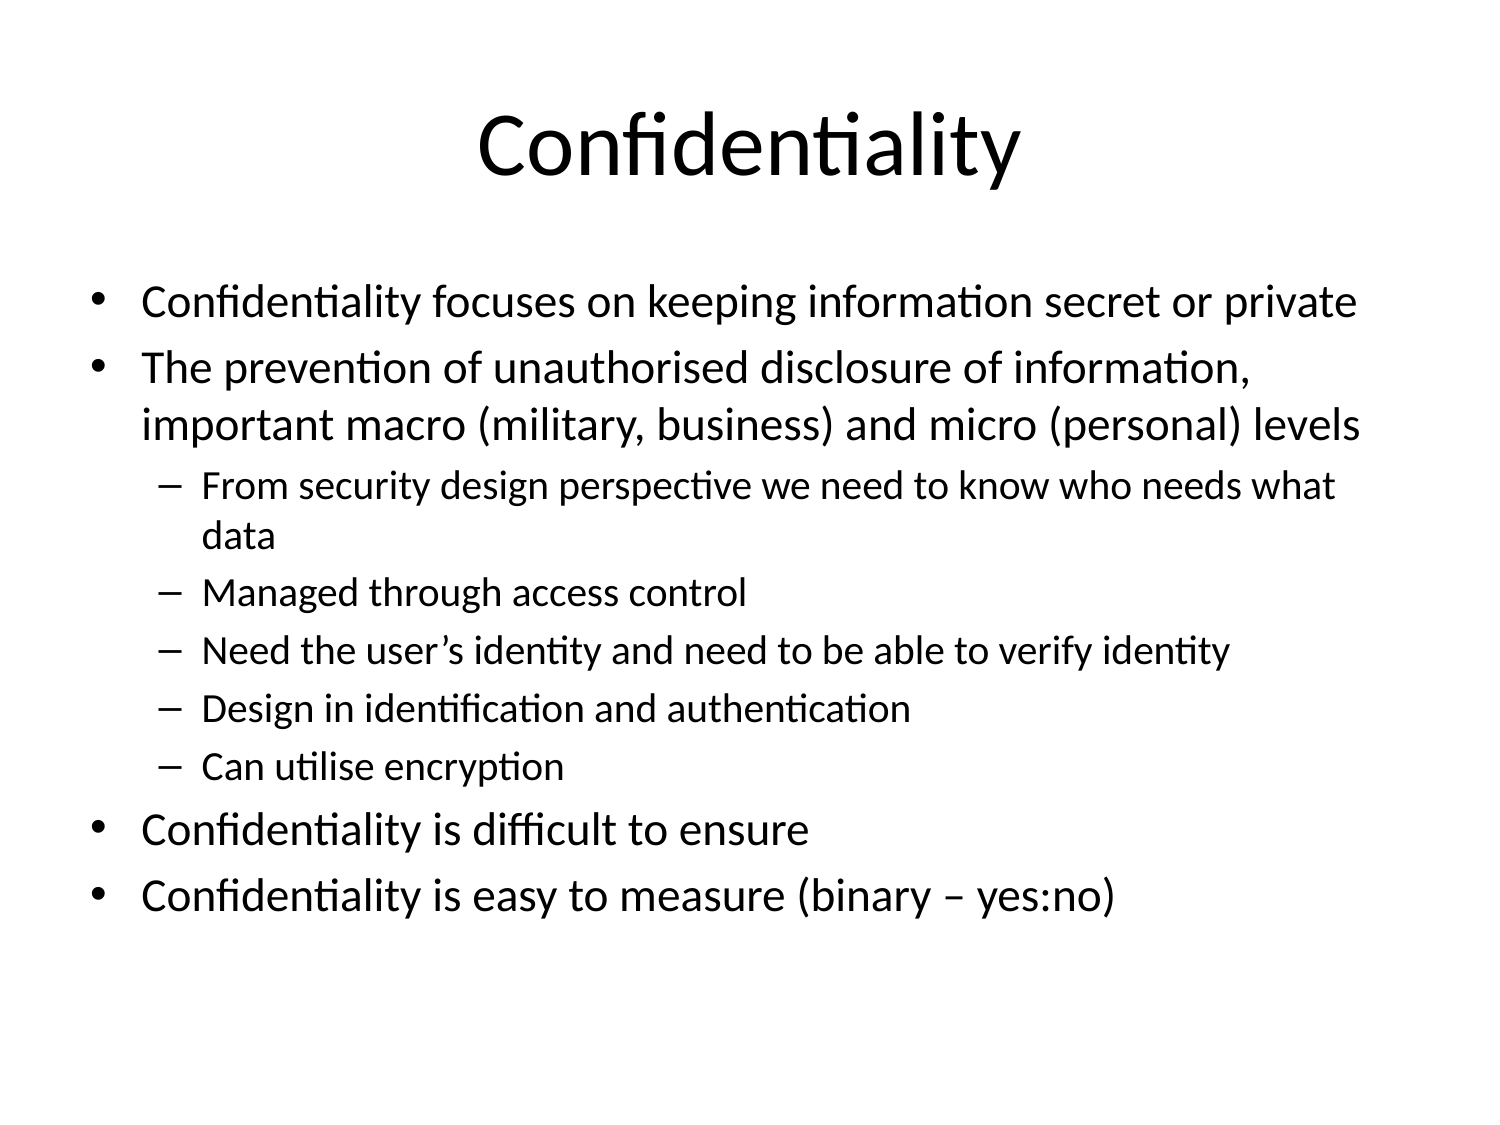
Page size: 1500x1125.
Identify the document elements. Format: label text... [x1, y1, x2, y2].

list Confidentiality focuses on keeping information secret or private The prevention of unauthorised disclosure of information, important macro (military, business) and micro (personal) levels From security design perspective we need to know who needs what data Managed through access control Need the user’s identity and need to be able to verify identity Design in identification and authentication Can utilise encryption Confidentiality is difficult to ensure Confidentiality is easy to measure (binary – yes:no) [75, 262, 1425, 1005]
title Confidentiality [75, 45, 1425, 233]
